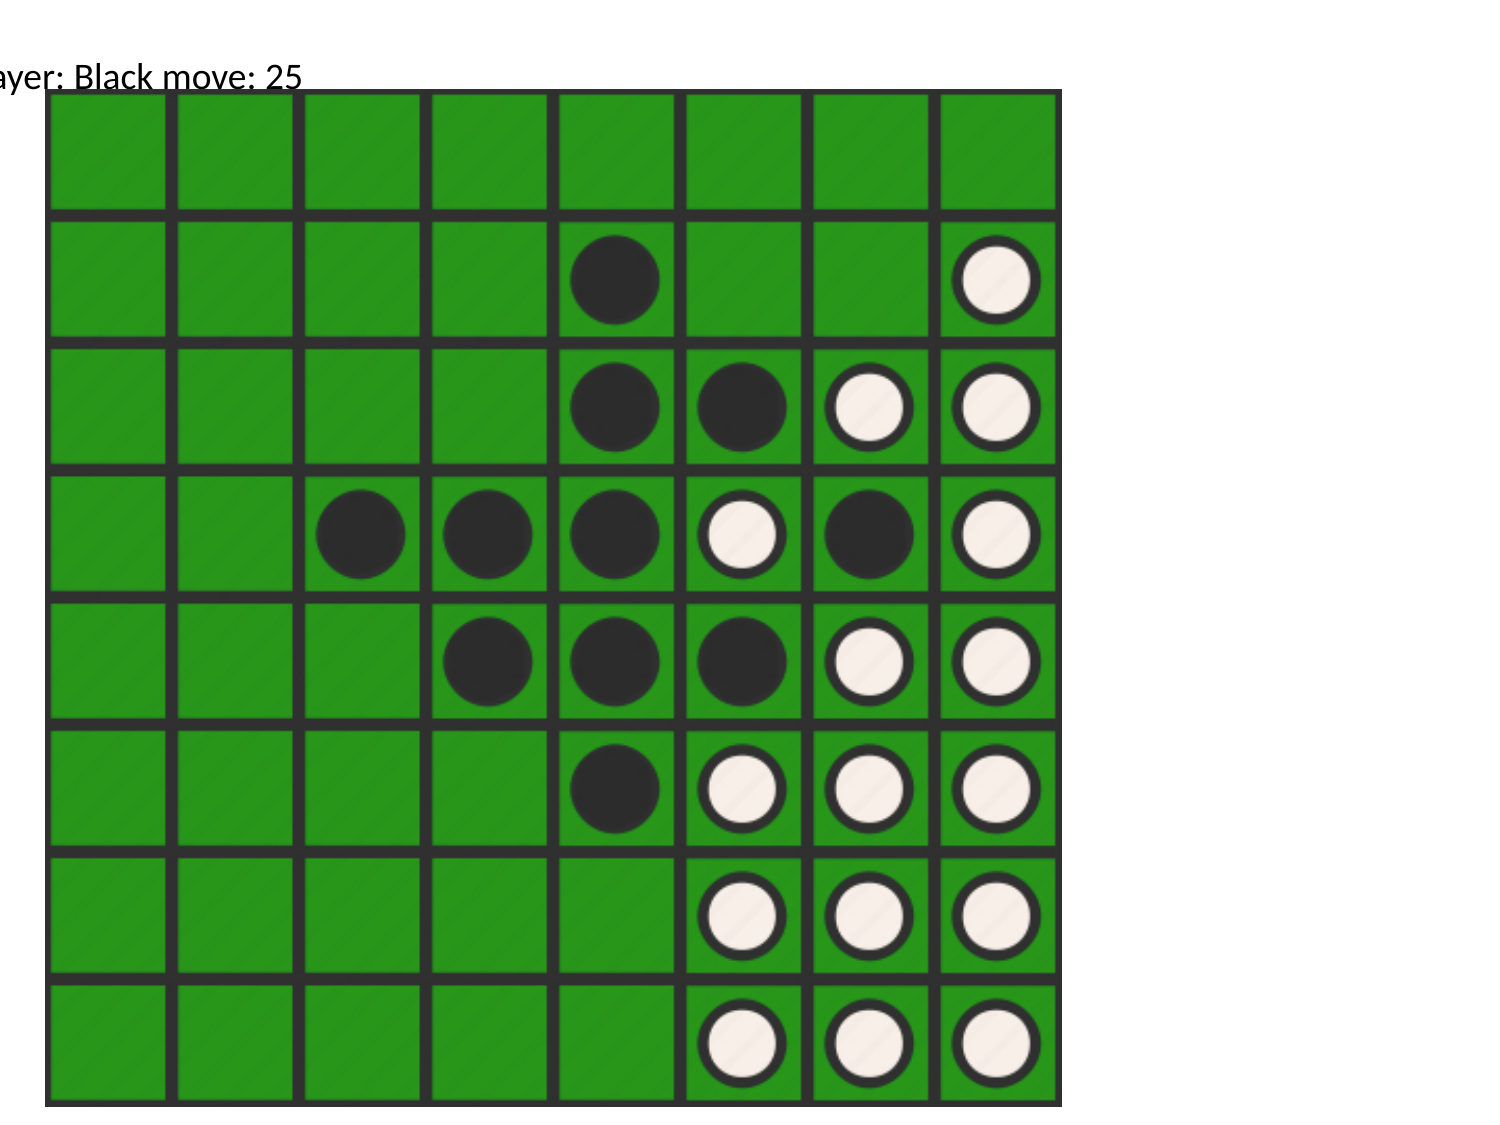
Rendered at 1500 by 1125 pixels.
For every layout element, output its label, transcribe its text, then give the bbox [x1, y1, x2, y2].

text_box turn: 23 player: Black move: 25 [0, 44, 319, 105]
picture [44, 89, 1062, 1107]
